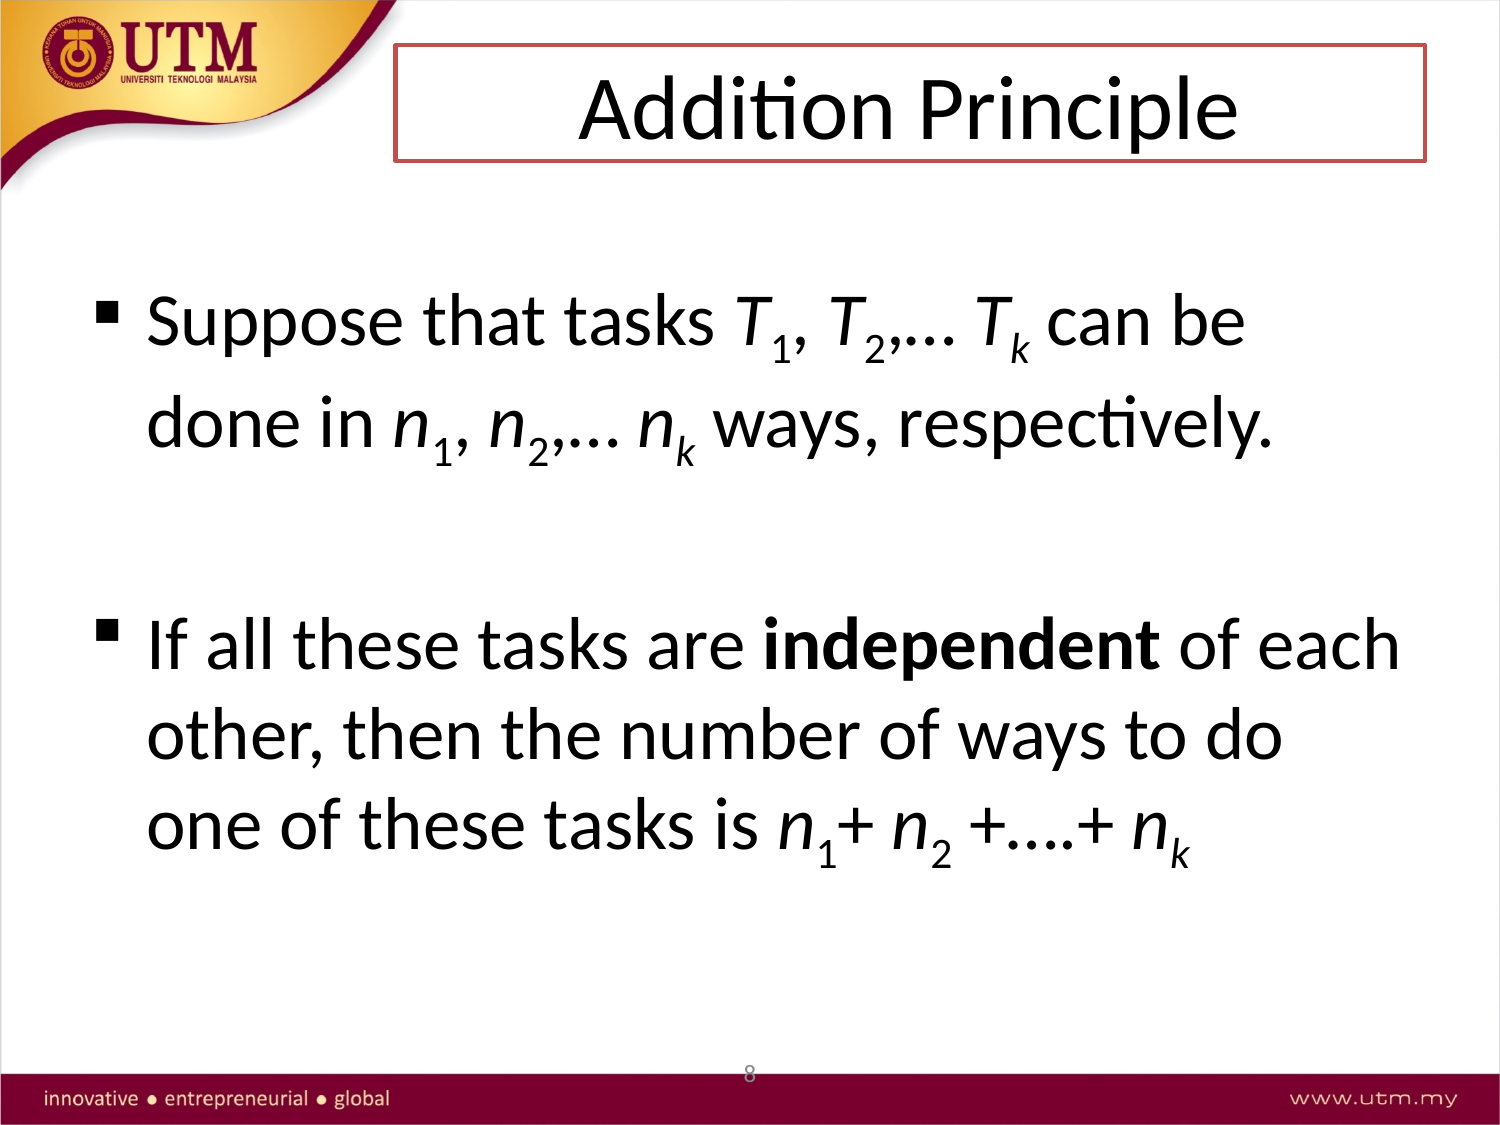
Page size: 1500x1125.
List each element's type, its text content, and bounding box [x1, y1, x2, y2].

title Addition Principle [393, 43, 1427, 163]
slide_number 8 [512, 1042, 988, 1103]
picture [0, 0, 1500, 1125]
list Suppose that tasks T1, T2,… Tk can be done in n1, n2,… nk ways, respectively. If all these tasks are independent of each other, then the number of ways to do one of these tasks is n1+ n2 +….+ nk [75, 262, 1425, 1005]
